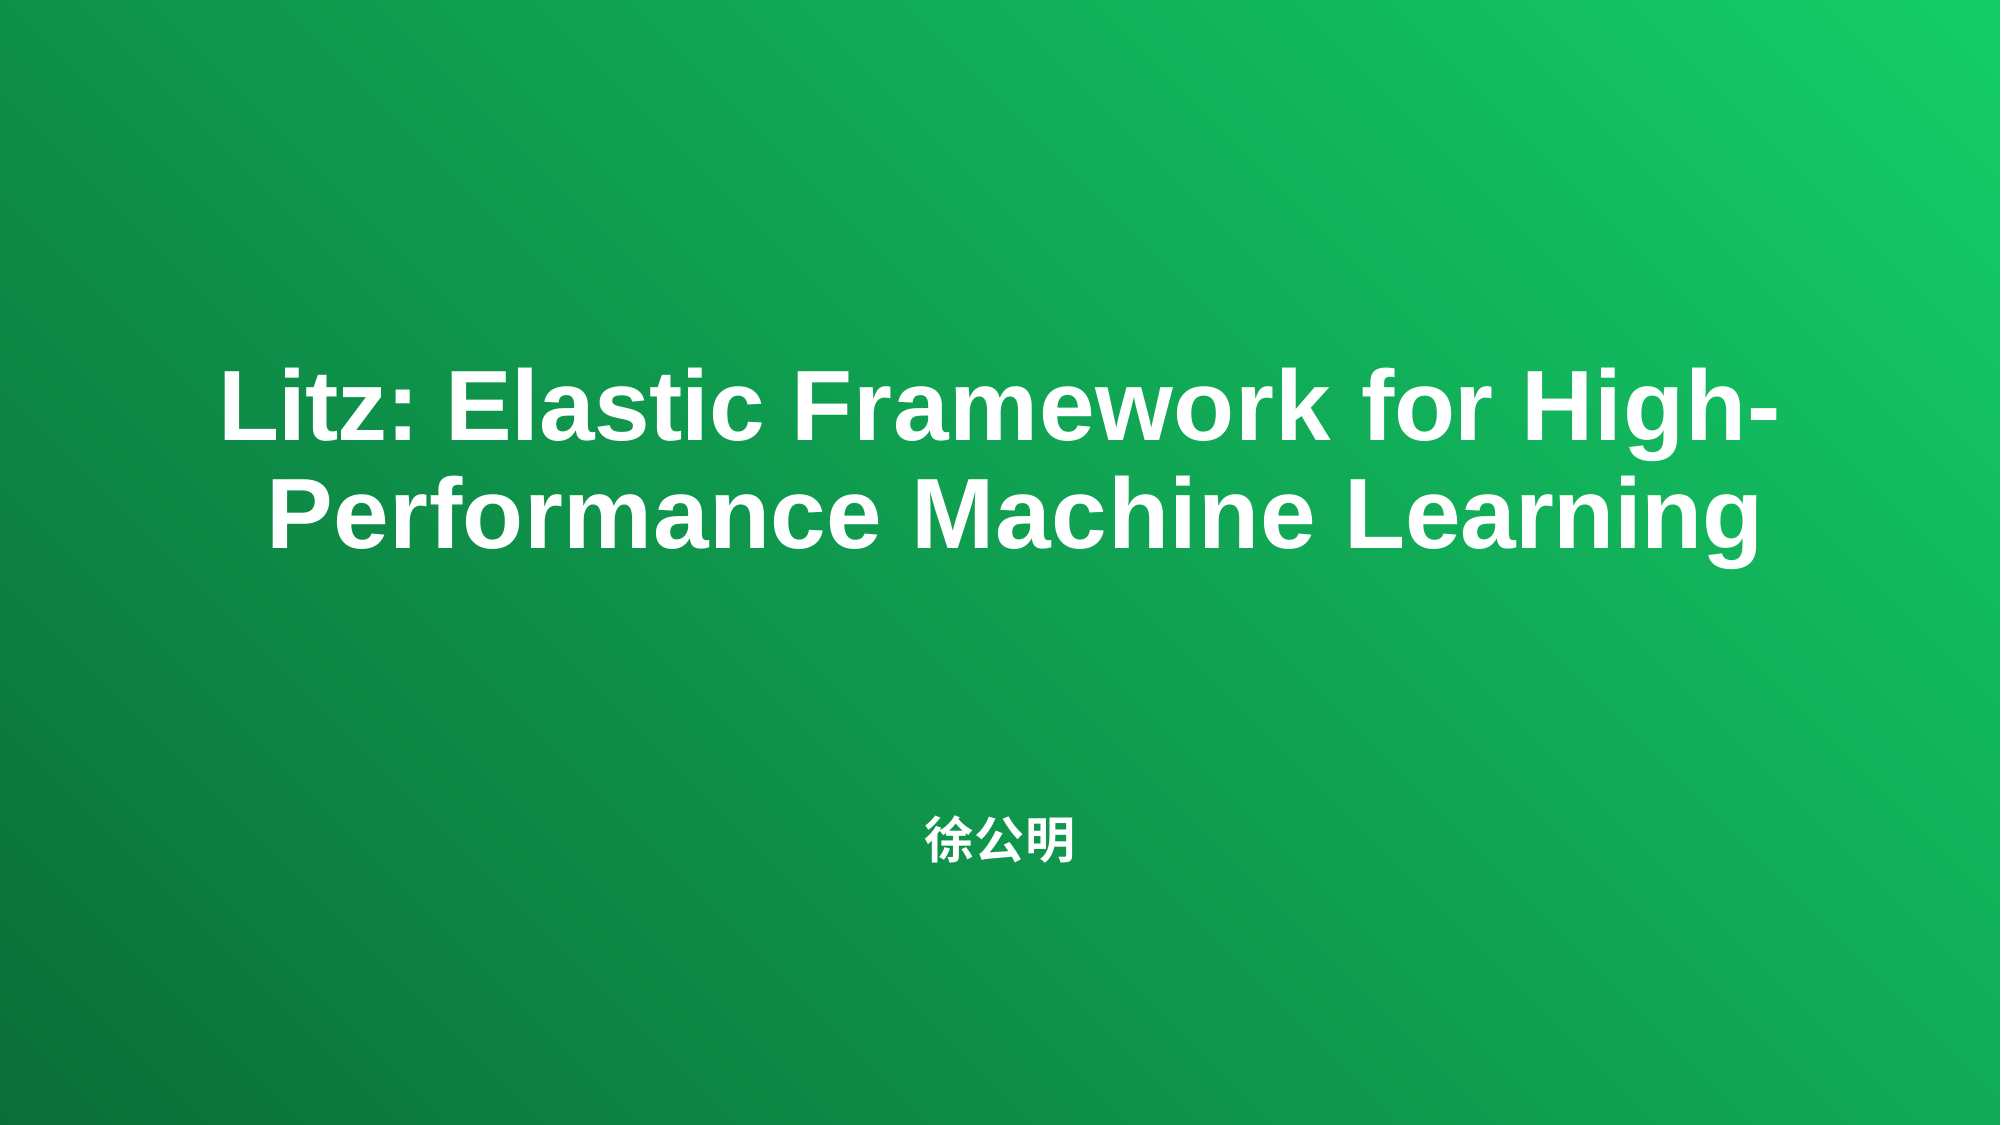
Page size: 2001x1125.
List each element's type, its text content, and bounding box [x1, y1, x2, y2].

text_box 徐公明 [539, 742, 1460, 869]
title Litz: Elastic Framework for High- Performance Machine Learning [213, 336, 1787, 634]
text_box [0, 0, 2000, 1125]
